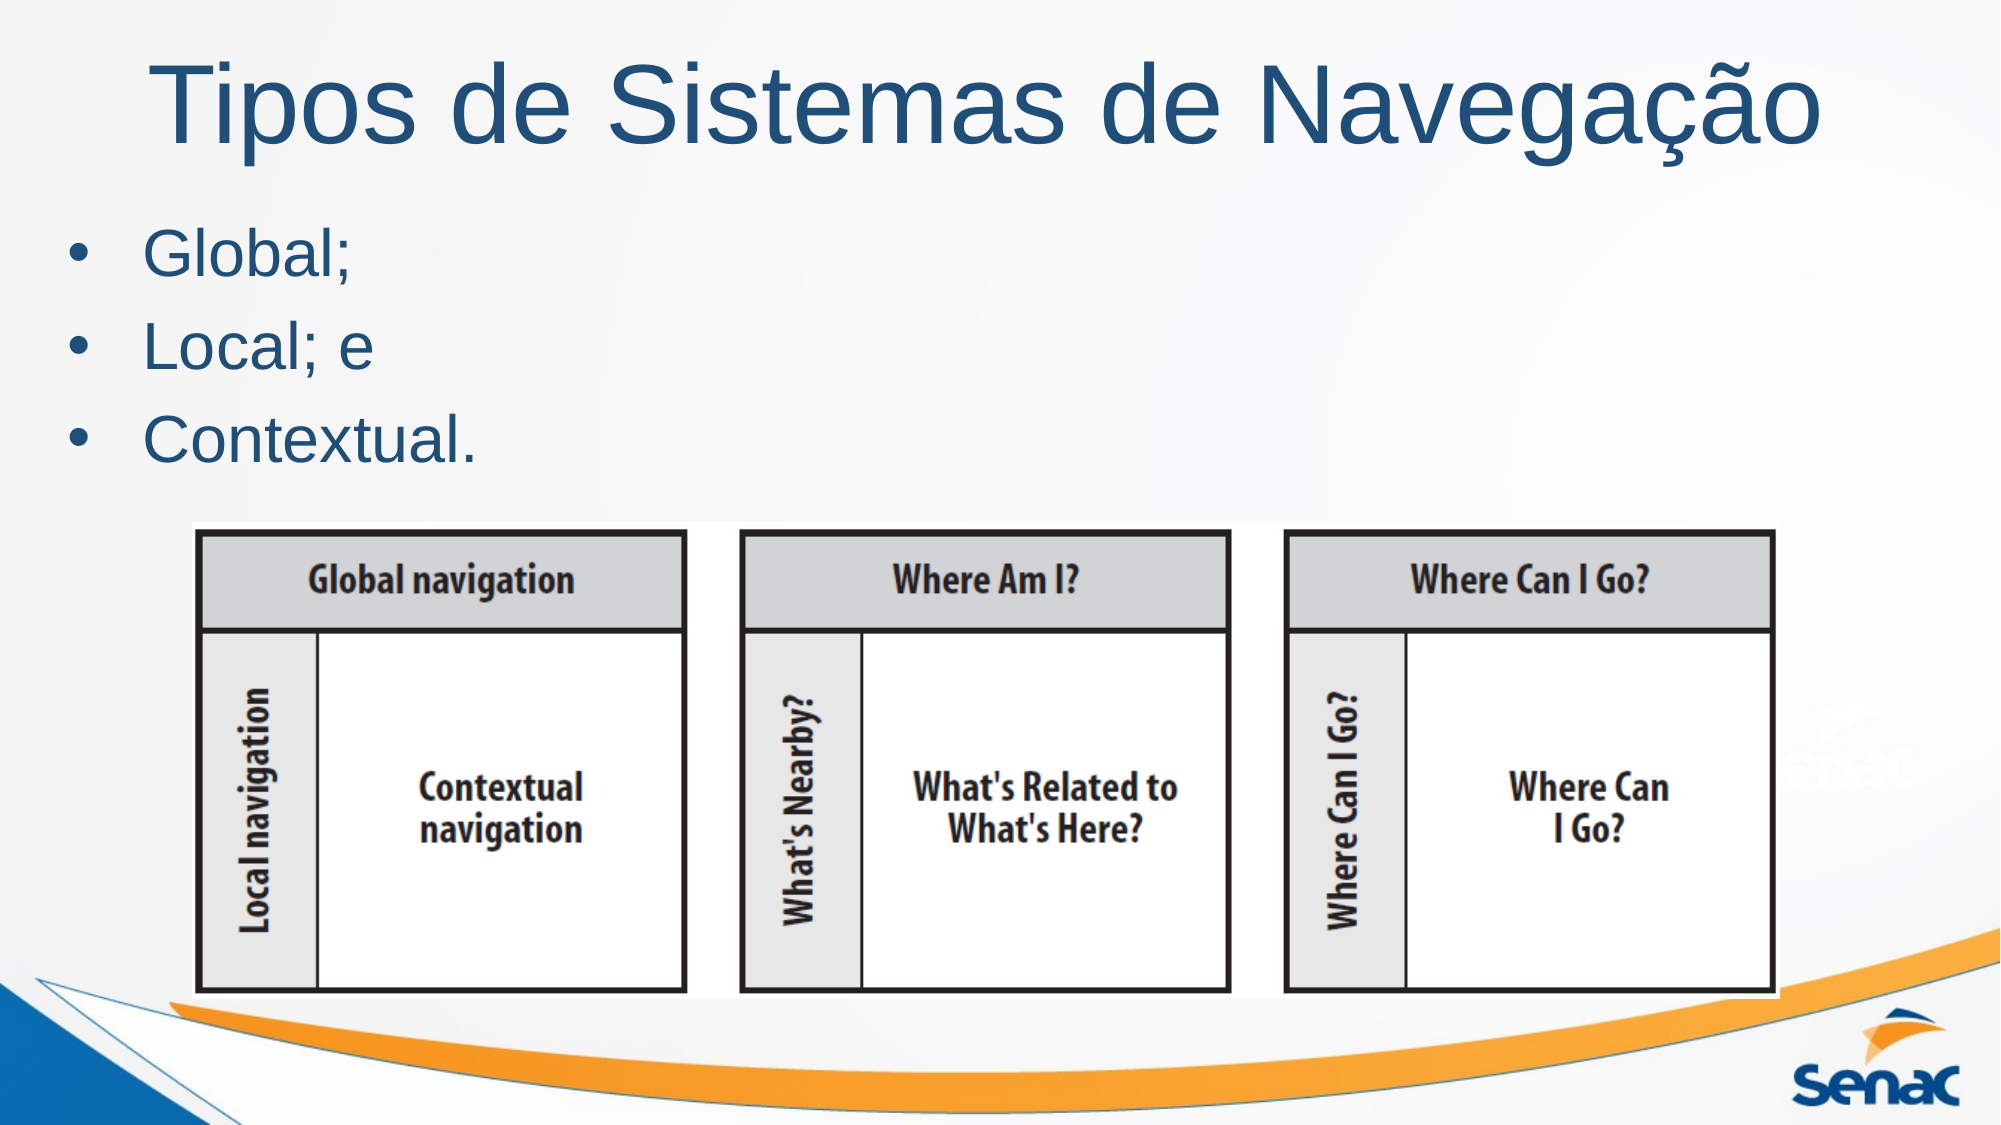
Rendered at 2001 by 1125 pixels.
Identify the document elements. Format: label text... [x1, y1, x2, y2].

title Tipos de Sistemas de Navegação [0, 36, 1973, 178]
picture [0, 0, 2001, 1125]
list Global; Local; e Contextual. [52, 211, 1973, 489]
